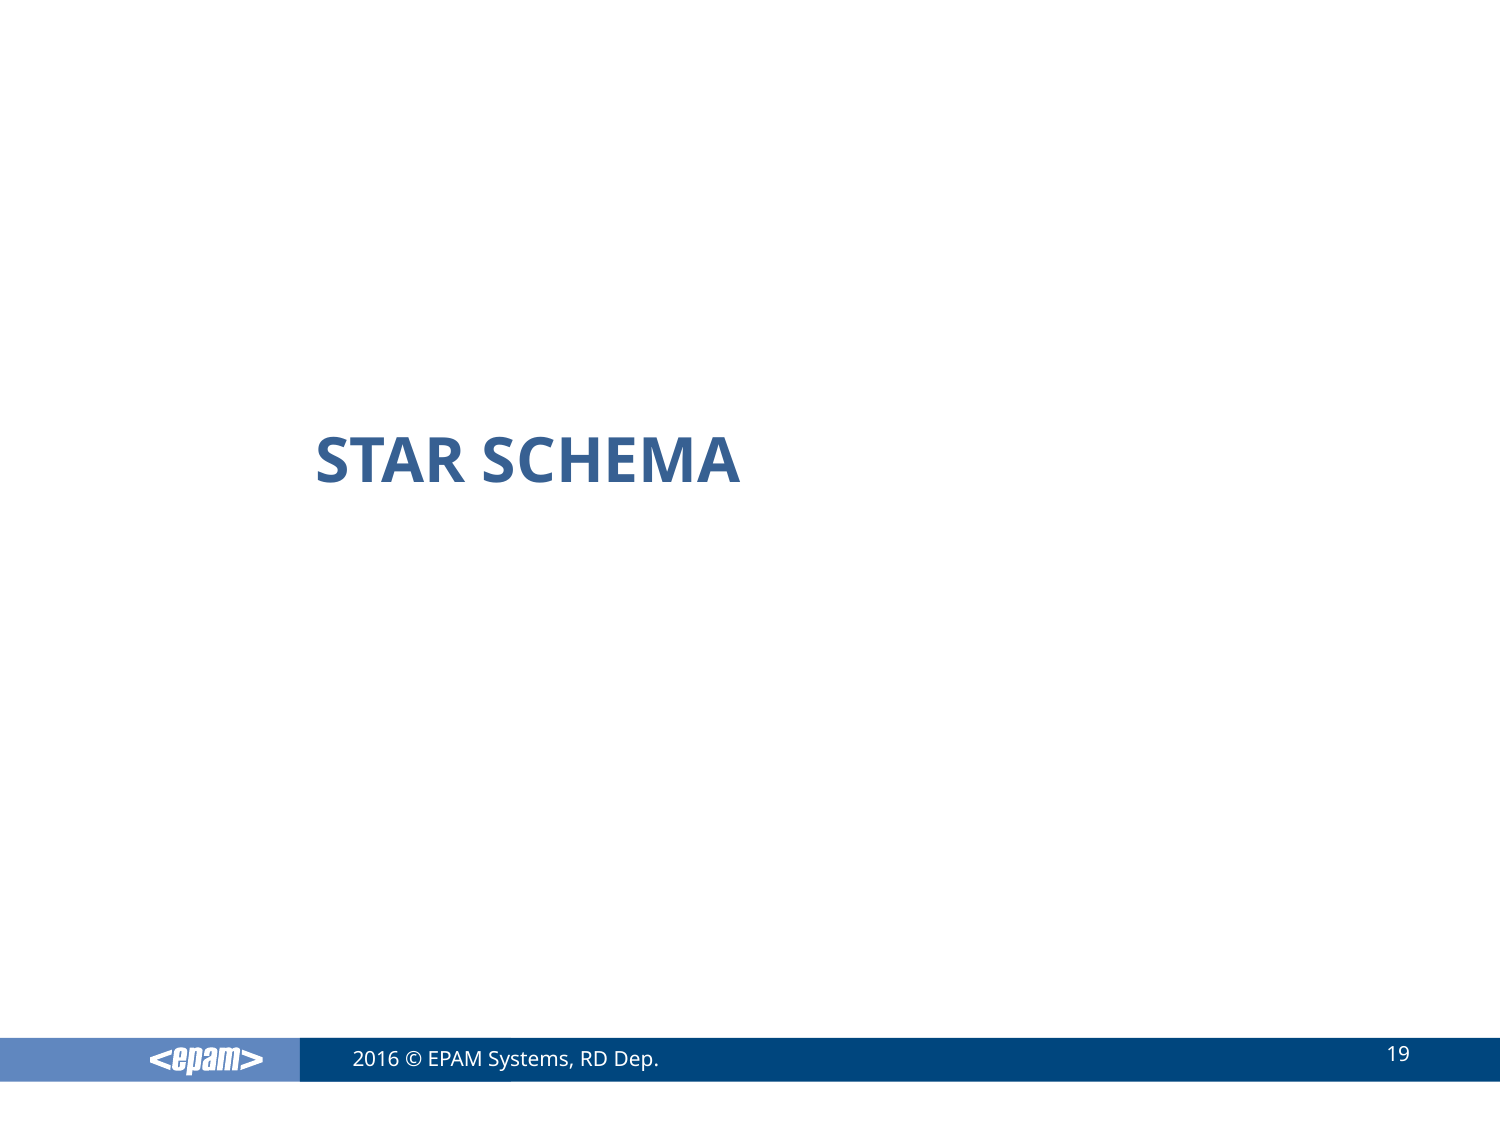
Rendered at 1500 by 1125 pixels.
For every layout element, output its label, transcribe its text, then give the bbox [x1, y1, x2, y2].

slide_number 19 [1262, 1025, 1425, 1085]
footer 2016 © EPAM Systems, RD Dep. [337, 1028, 738, 1088]
title Star schema [300, 412, 1350, 649]
